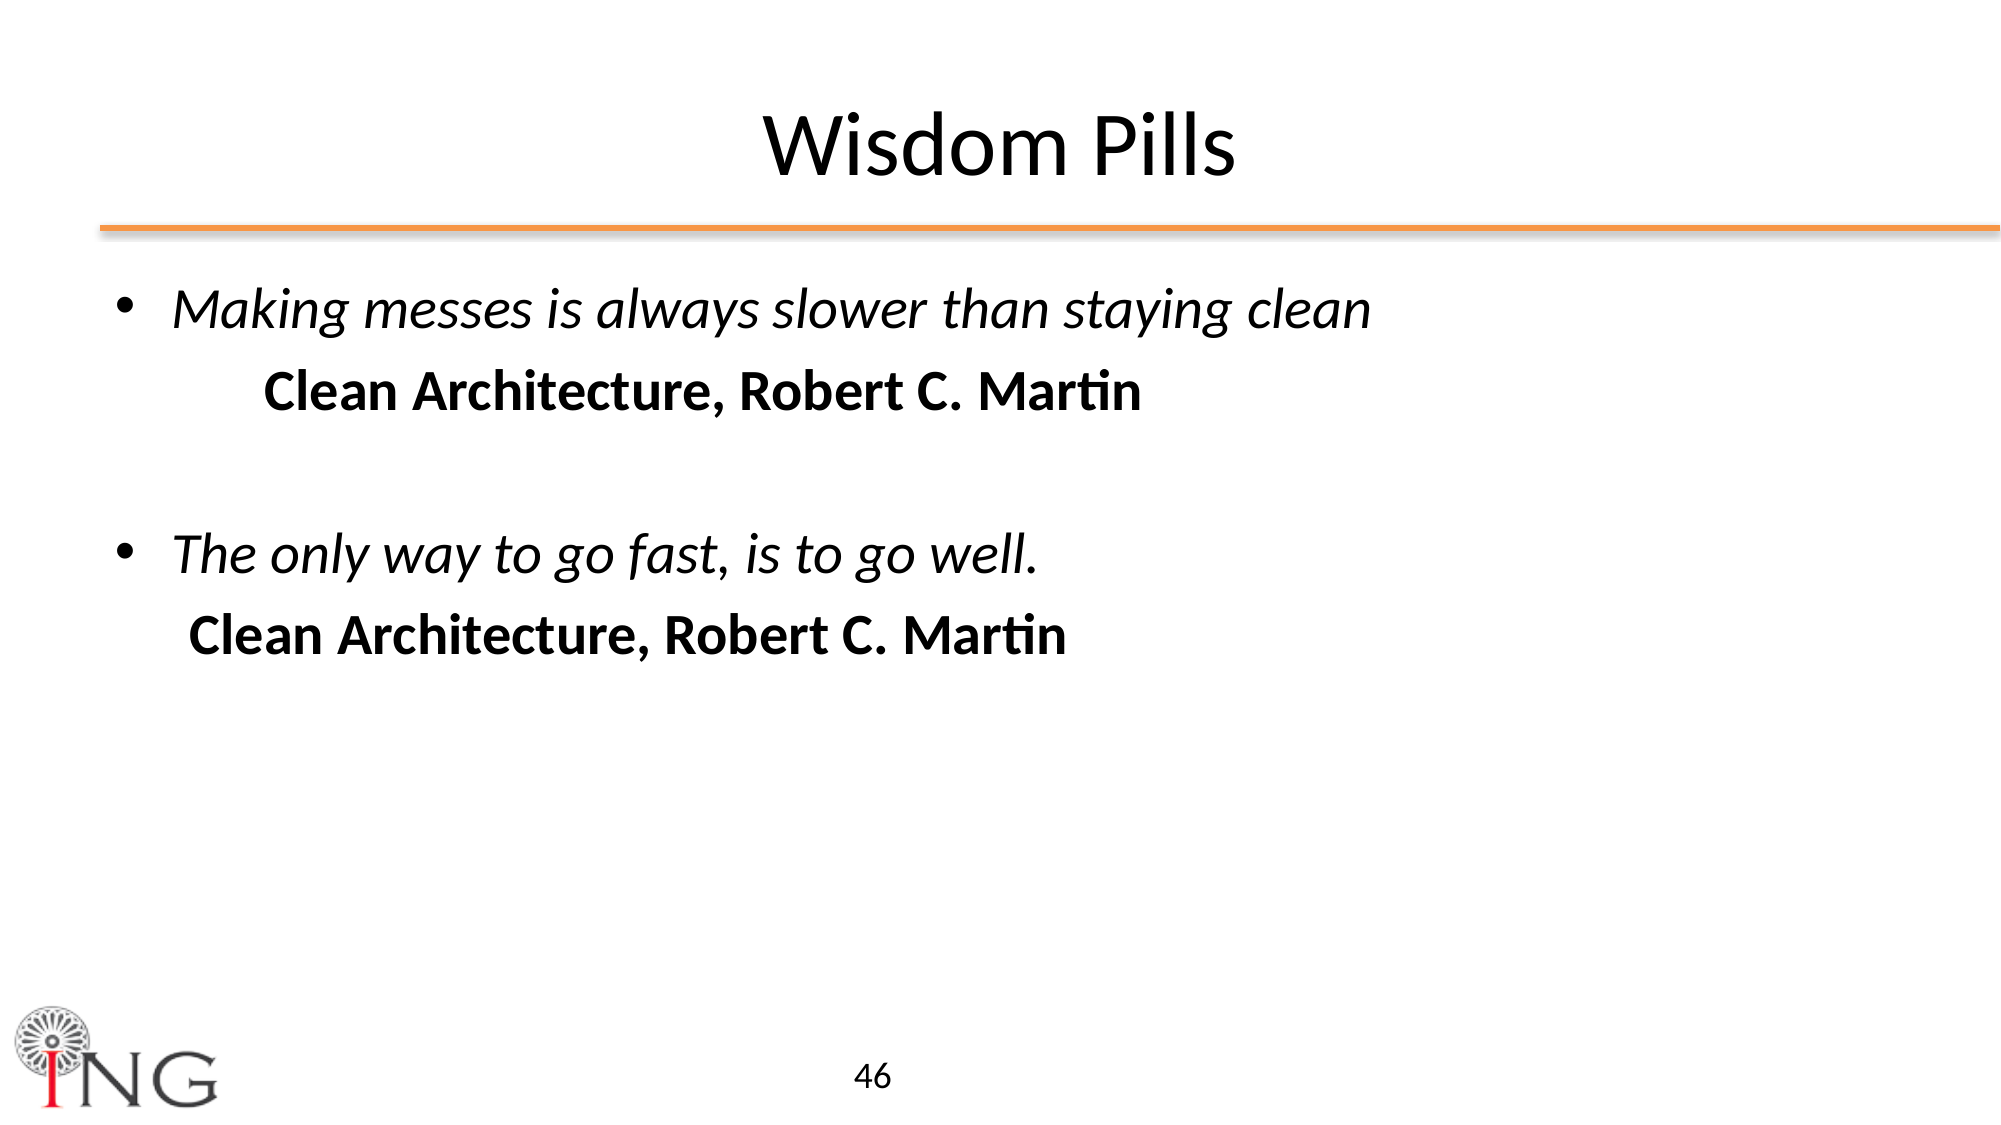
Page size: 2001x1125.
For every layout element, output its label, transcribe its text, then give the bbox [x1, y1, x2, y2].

list Making messes is always slower than staying clean Clean Architecture, Robert C. Martin The only way to go fast, is to go well. Clean Architecture, Robert C. Martin [99, 262, 1900, 1005]
slide_number 46 [839, 1043, 1900, 1104]
picture [0, 987, 244, 1125]
title Wisdom Pills [99, 45, 1900, 233]
